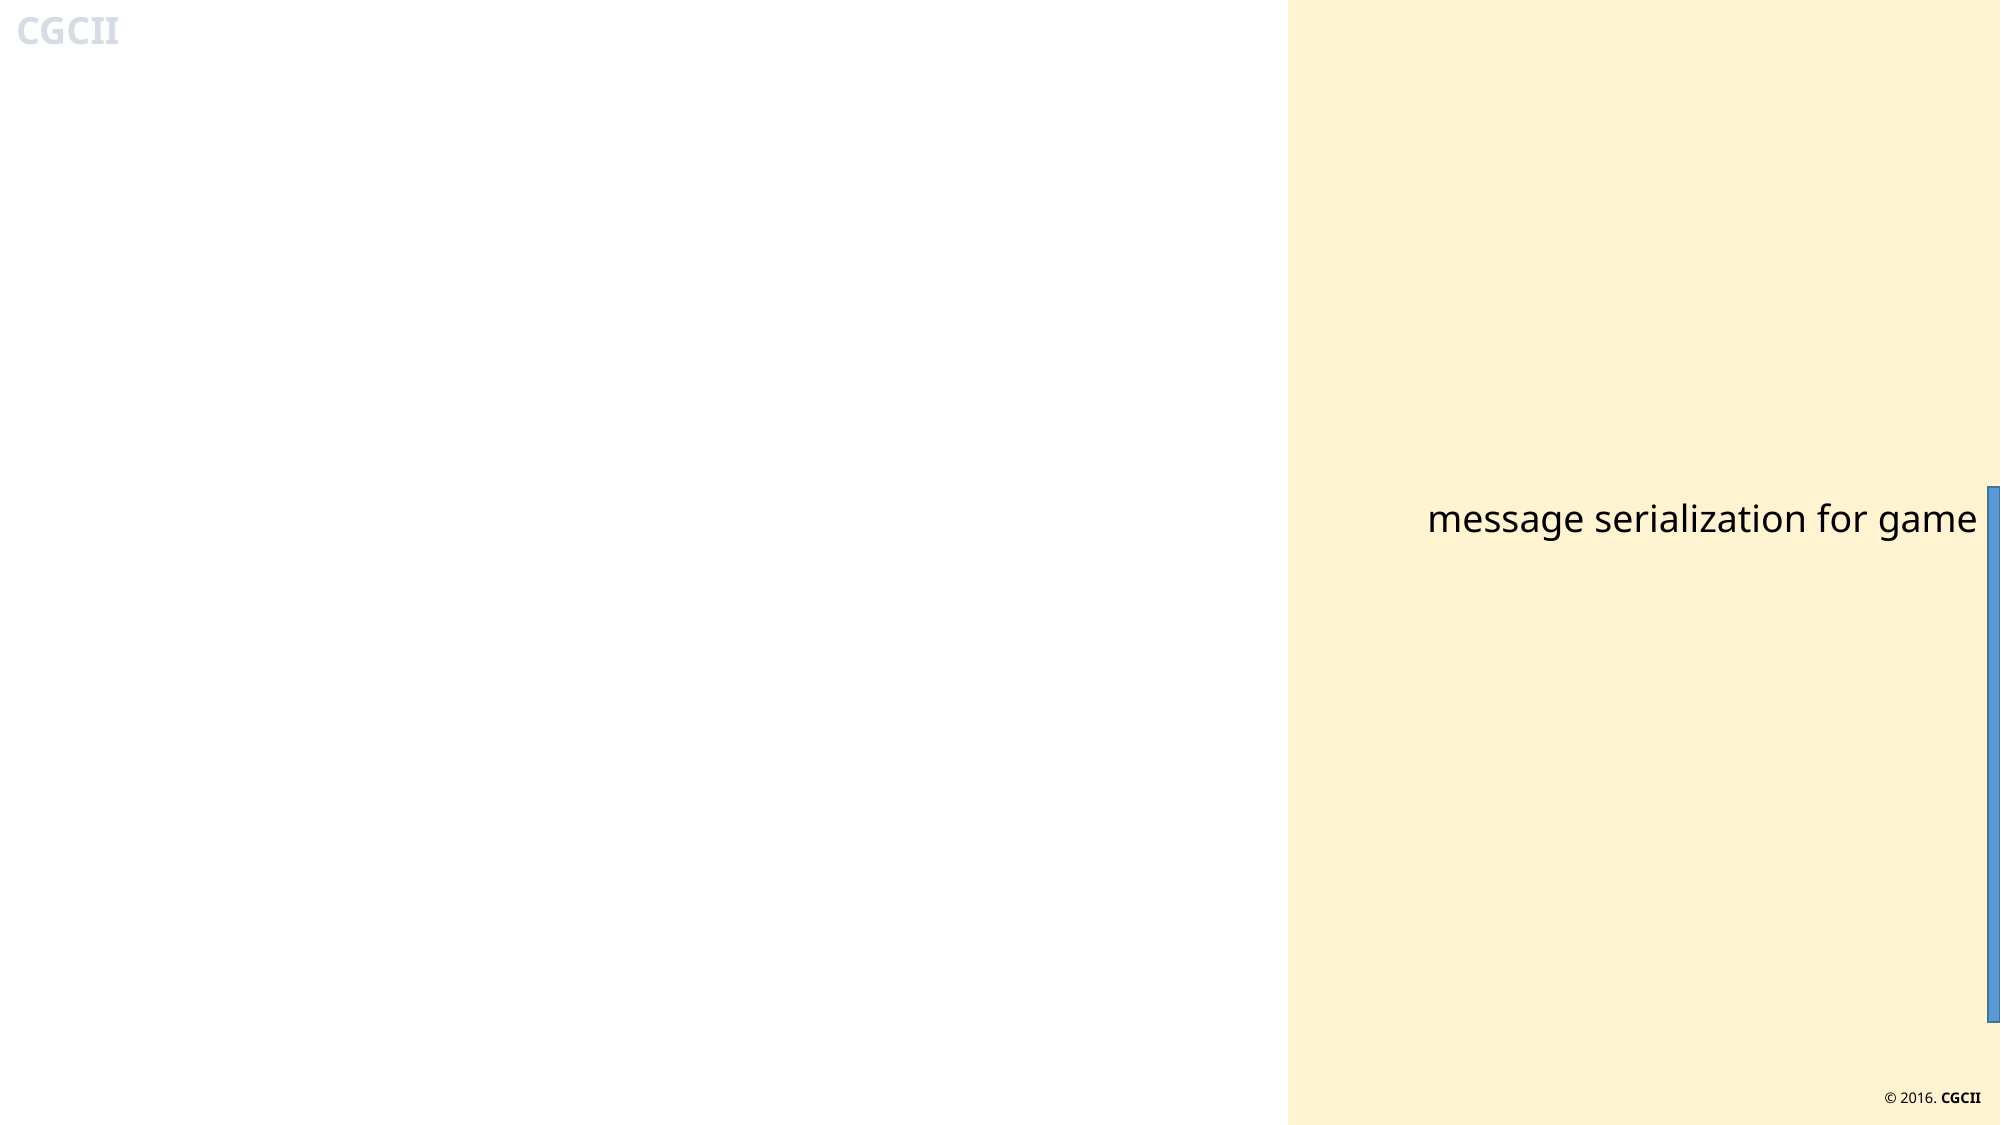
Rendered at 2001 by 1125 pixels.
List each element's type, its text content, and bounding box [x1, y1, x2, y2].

text_box CGCII [1, 0, 135, 60]
text_box © 2016. CGCII [1598, 1084, 1997, 1124]
text_box [1987, 486, 2000, 1023]
text_box [1287, 0, 2000, 1125]
text_box message serialization for game [1412, 487, 1994, 548]
